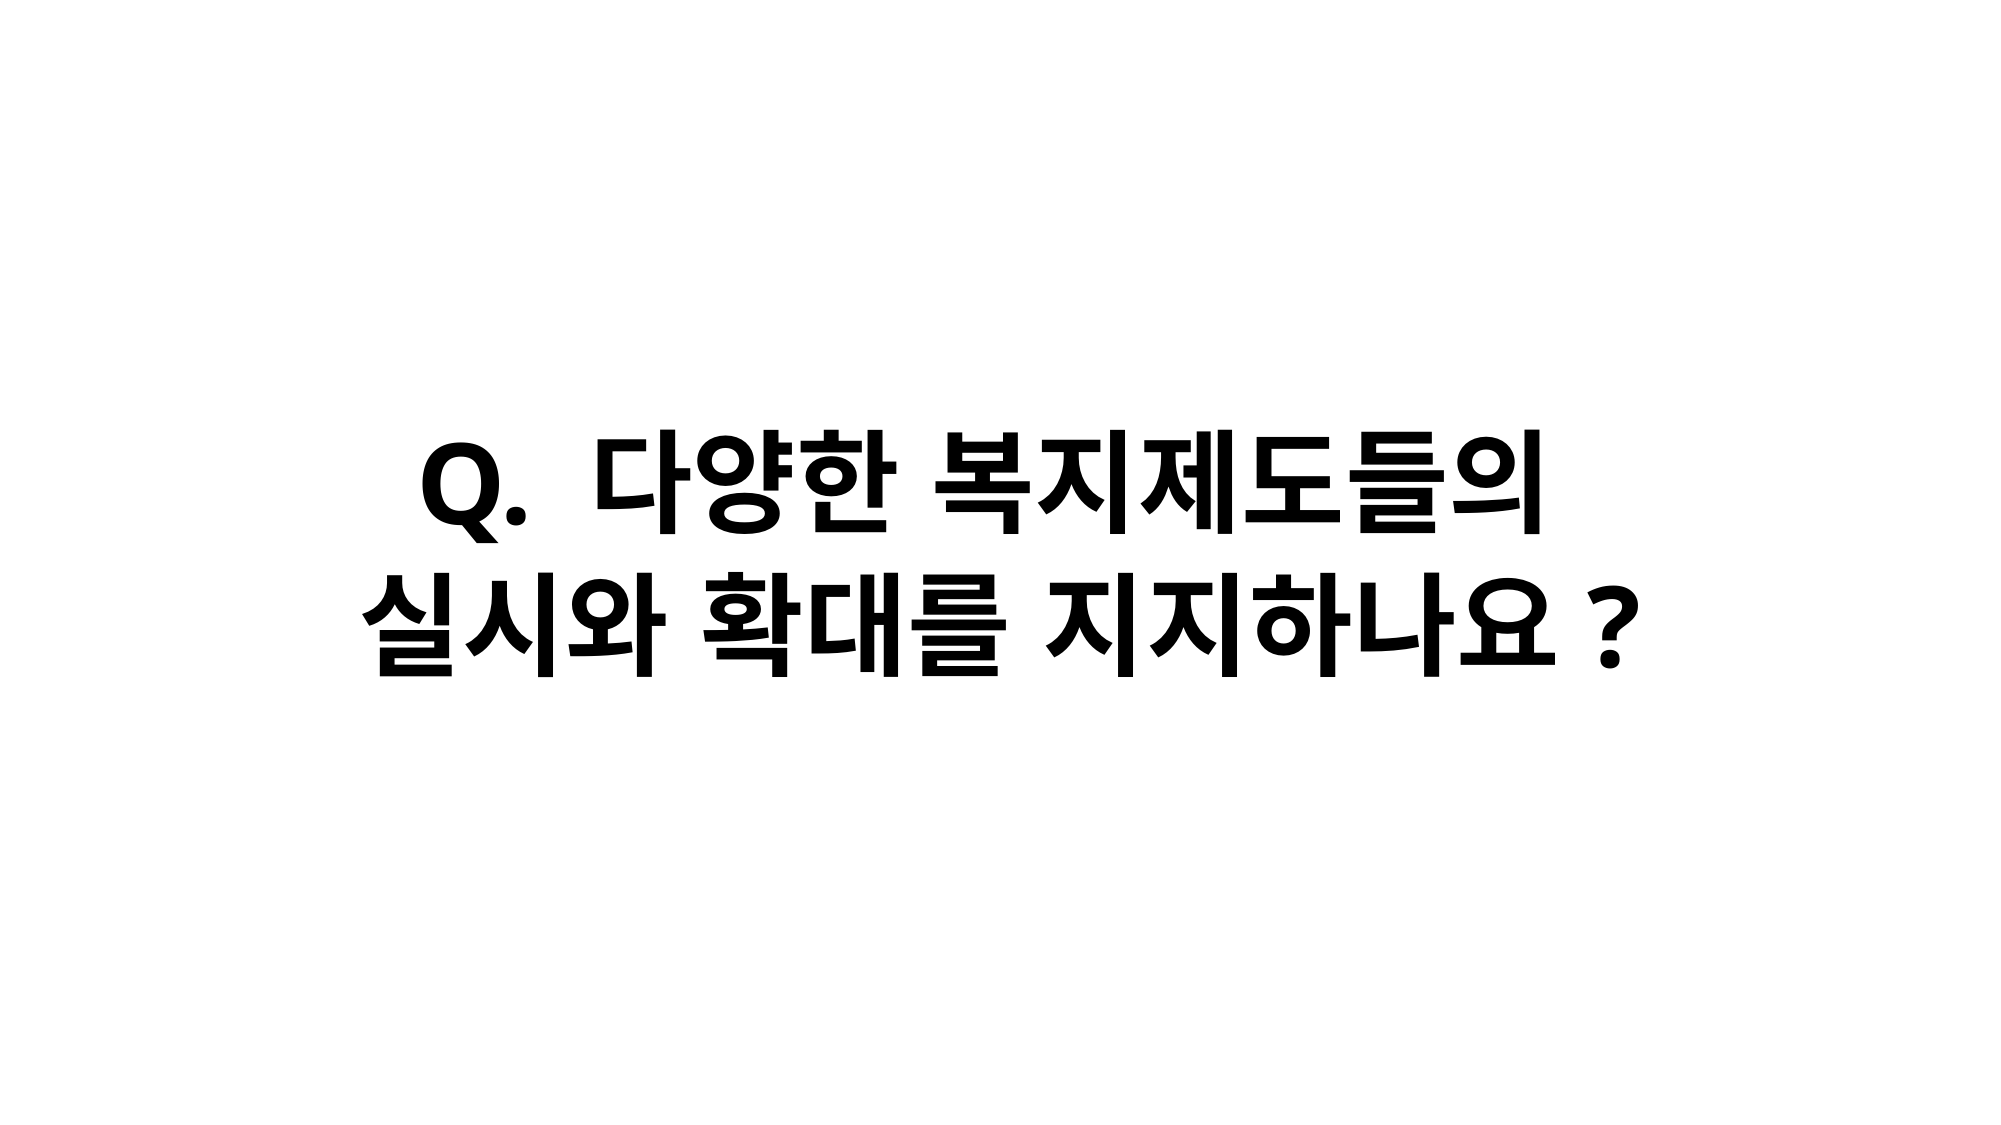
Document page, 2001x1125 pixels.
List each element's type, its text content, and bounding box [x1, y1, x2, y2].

list Q. 다양한 복지제도들의 실시와 확대를 지지하나요? [137, 299, 1863, 1014]
